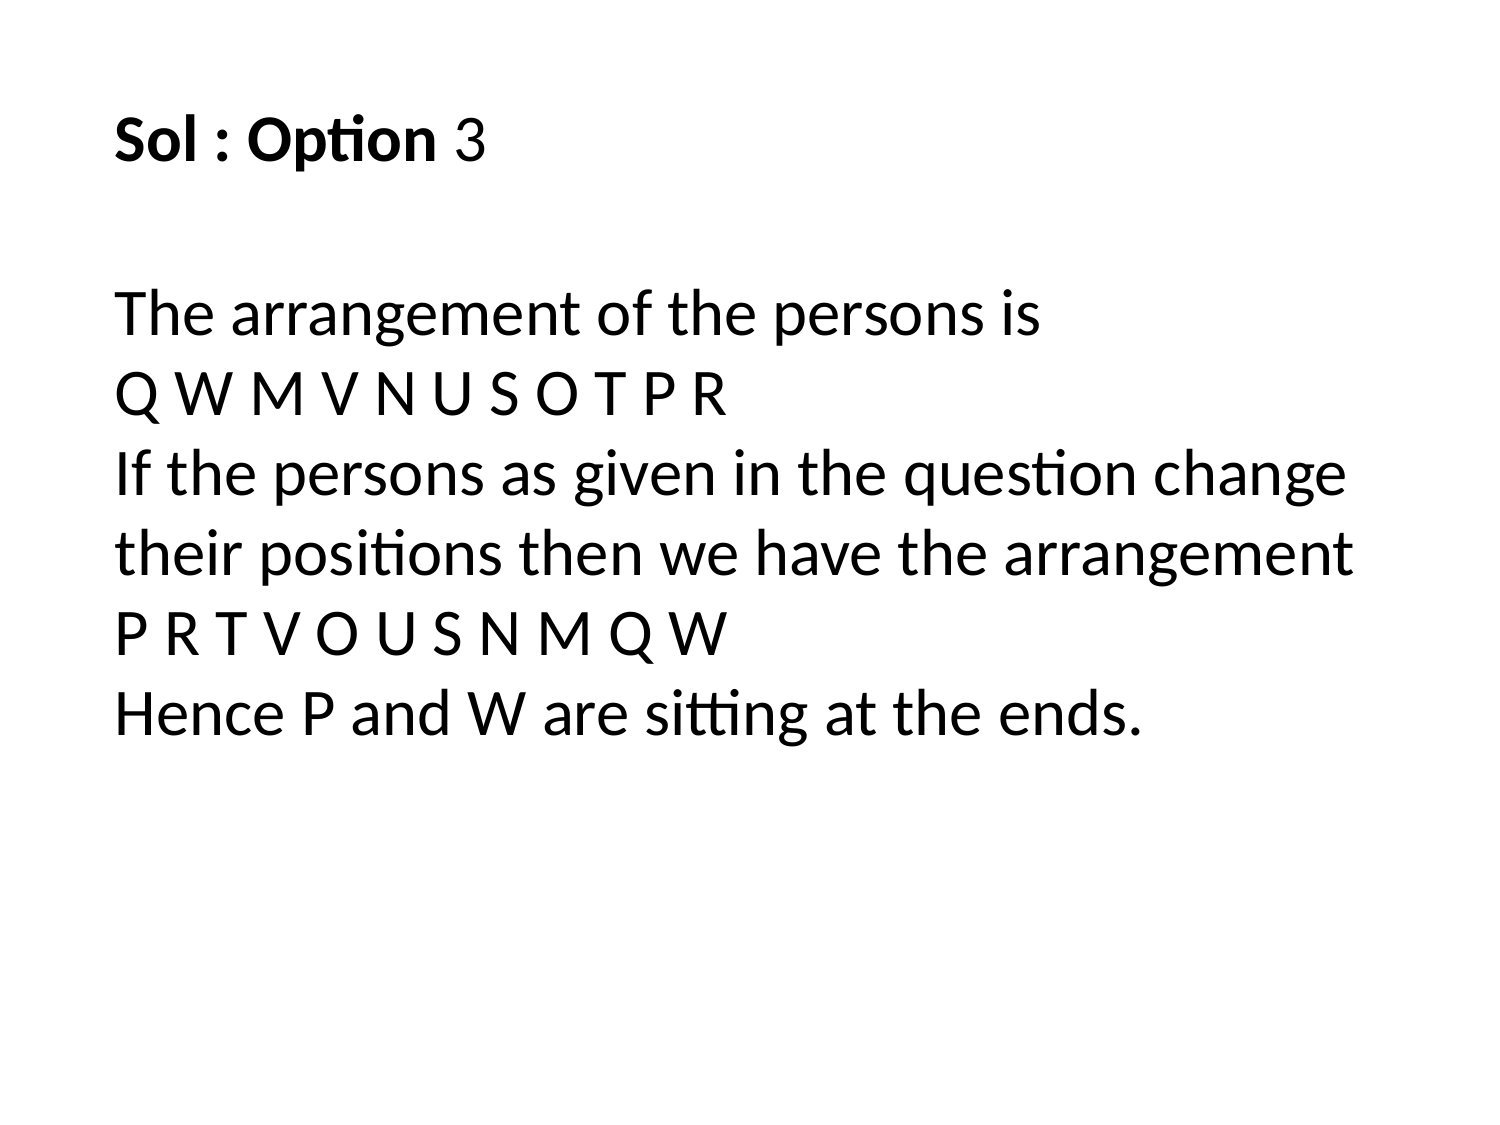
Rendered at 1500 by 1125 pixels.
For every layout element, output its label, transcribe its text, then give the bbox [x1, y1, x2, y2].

subtitle Sol : Option 3 The arrangement of the persons is Q W M V N U S O T P R If the persons as given in the question change their positions then we have the arrangement P R T V O U S N M Q W Hence P and W are sitting at the ends. [99, 87, 1413, 925]
